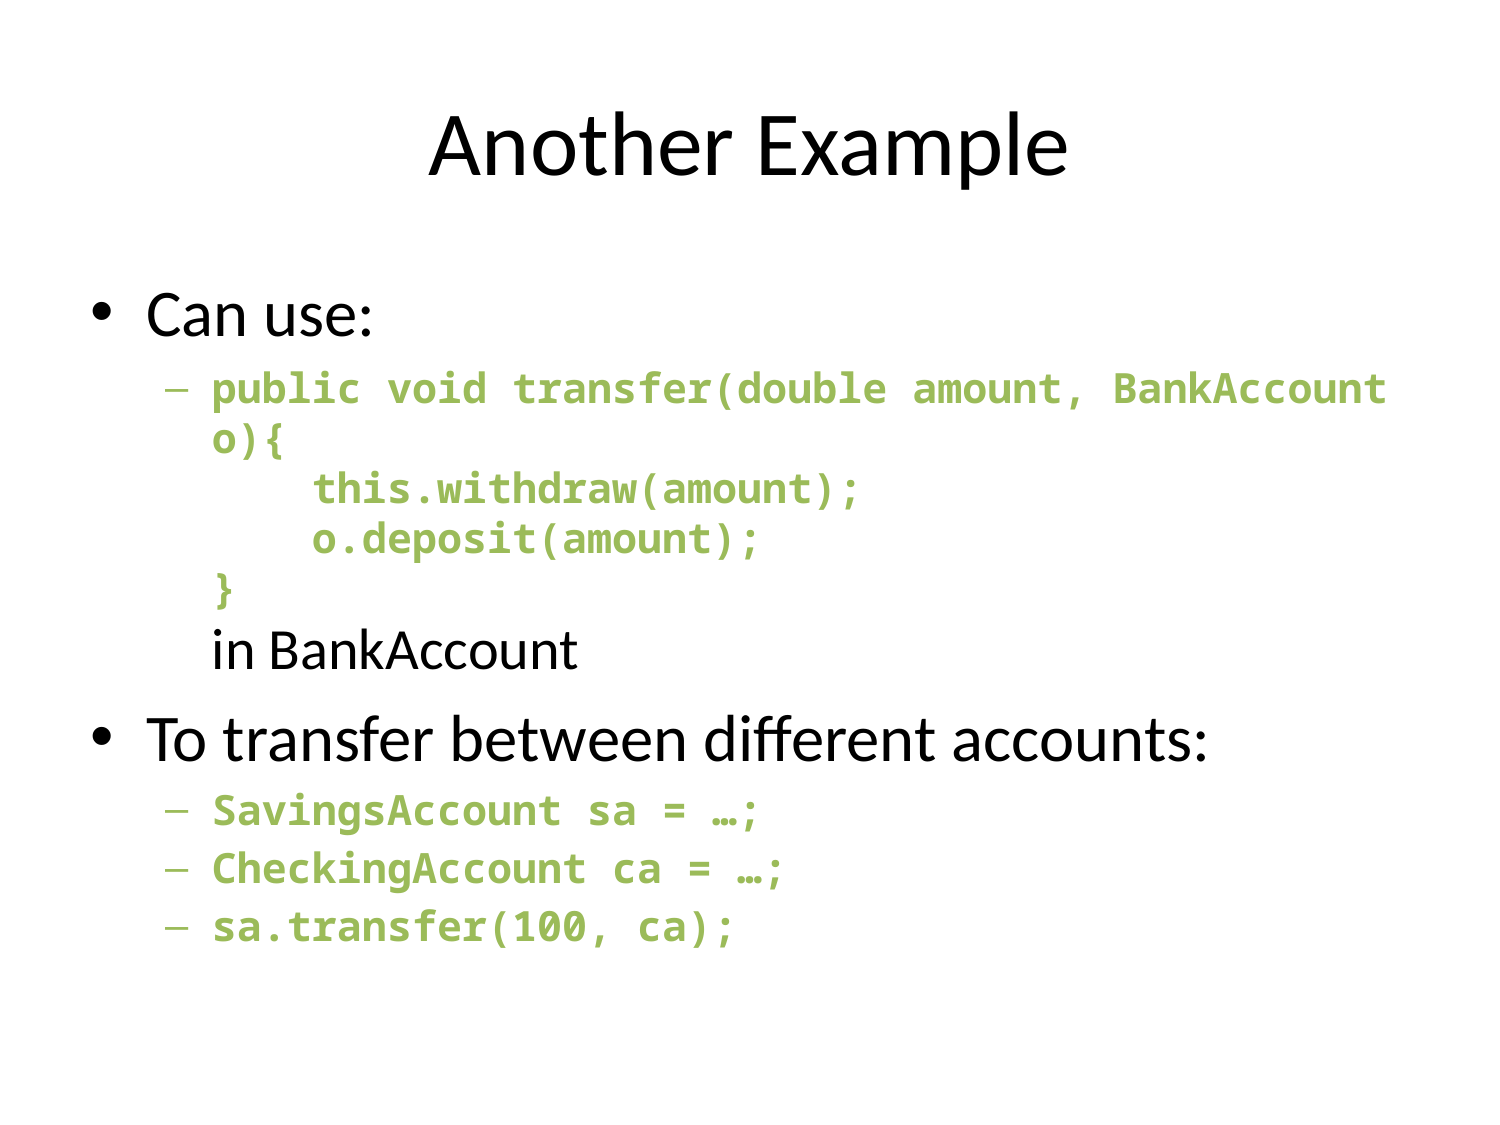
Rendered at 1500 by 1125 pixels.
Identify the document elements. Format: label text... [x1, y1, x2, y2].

list Can use: public void transfer(double amount, BankAccount o){ this.withdraw(amount); o.deposit(amount); } in BankAccount To transfer between different accounts: SavingsAccount sa = …; CheckingAccount ca = …; sa.transfer(100, ca); [75, 262, 1425, 1005]
title Another Example [75, 45, 1425, 233]
